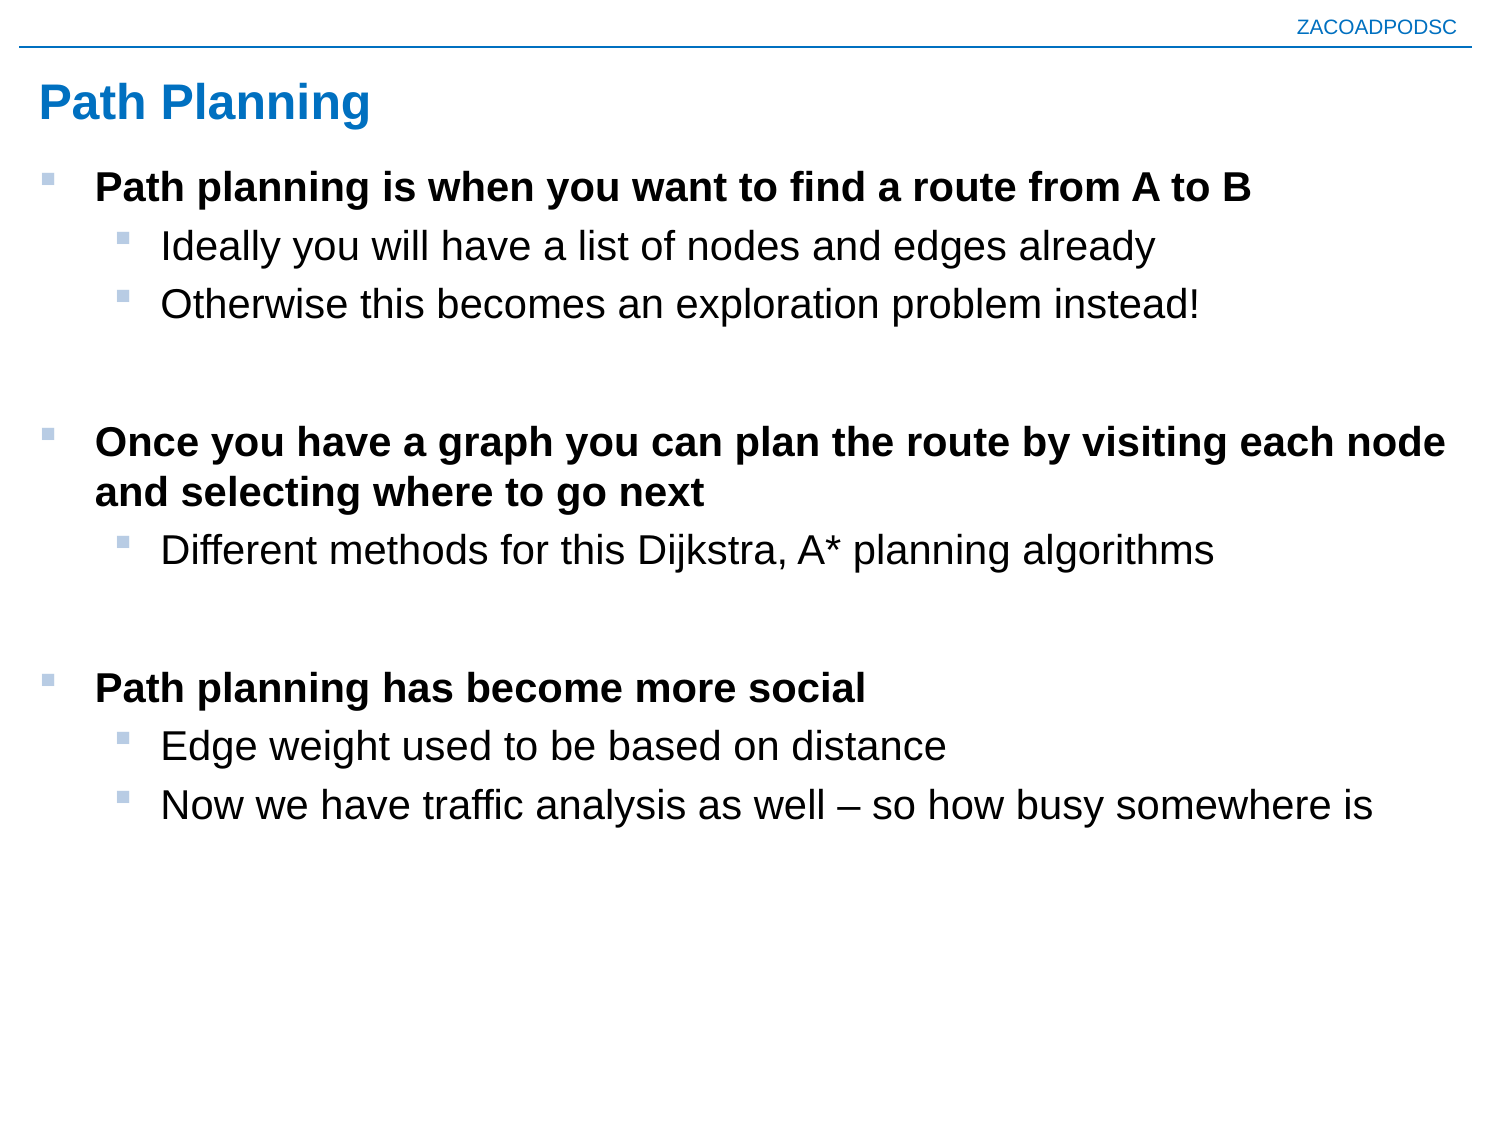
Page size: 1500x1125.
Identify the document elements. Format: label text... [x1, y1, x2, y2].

list Path planning is when you want to find a route from A to B Ideally you will have a list of nodes and edges already Otherwise this becomes an exploration problem instead! Once you have a graph you can plan the route by visiting each node and selecting where to go next Different methods for this Dijkstra, A* planning algorithms Path planning has become more social Edge weight used to be based on distance Now we have traffic analysis as well – so how busy somewhere is [23, 152, 1465, 1009]
title Path Planning [23, 58, 1465, 141]
